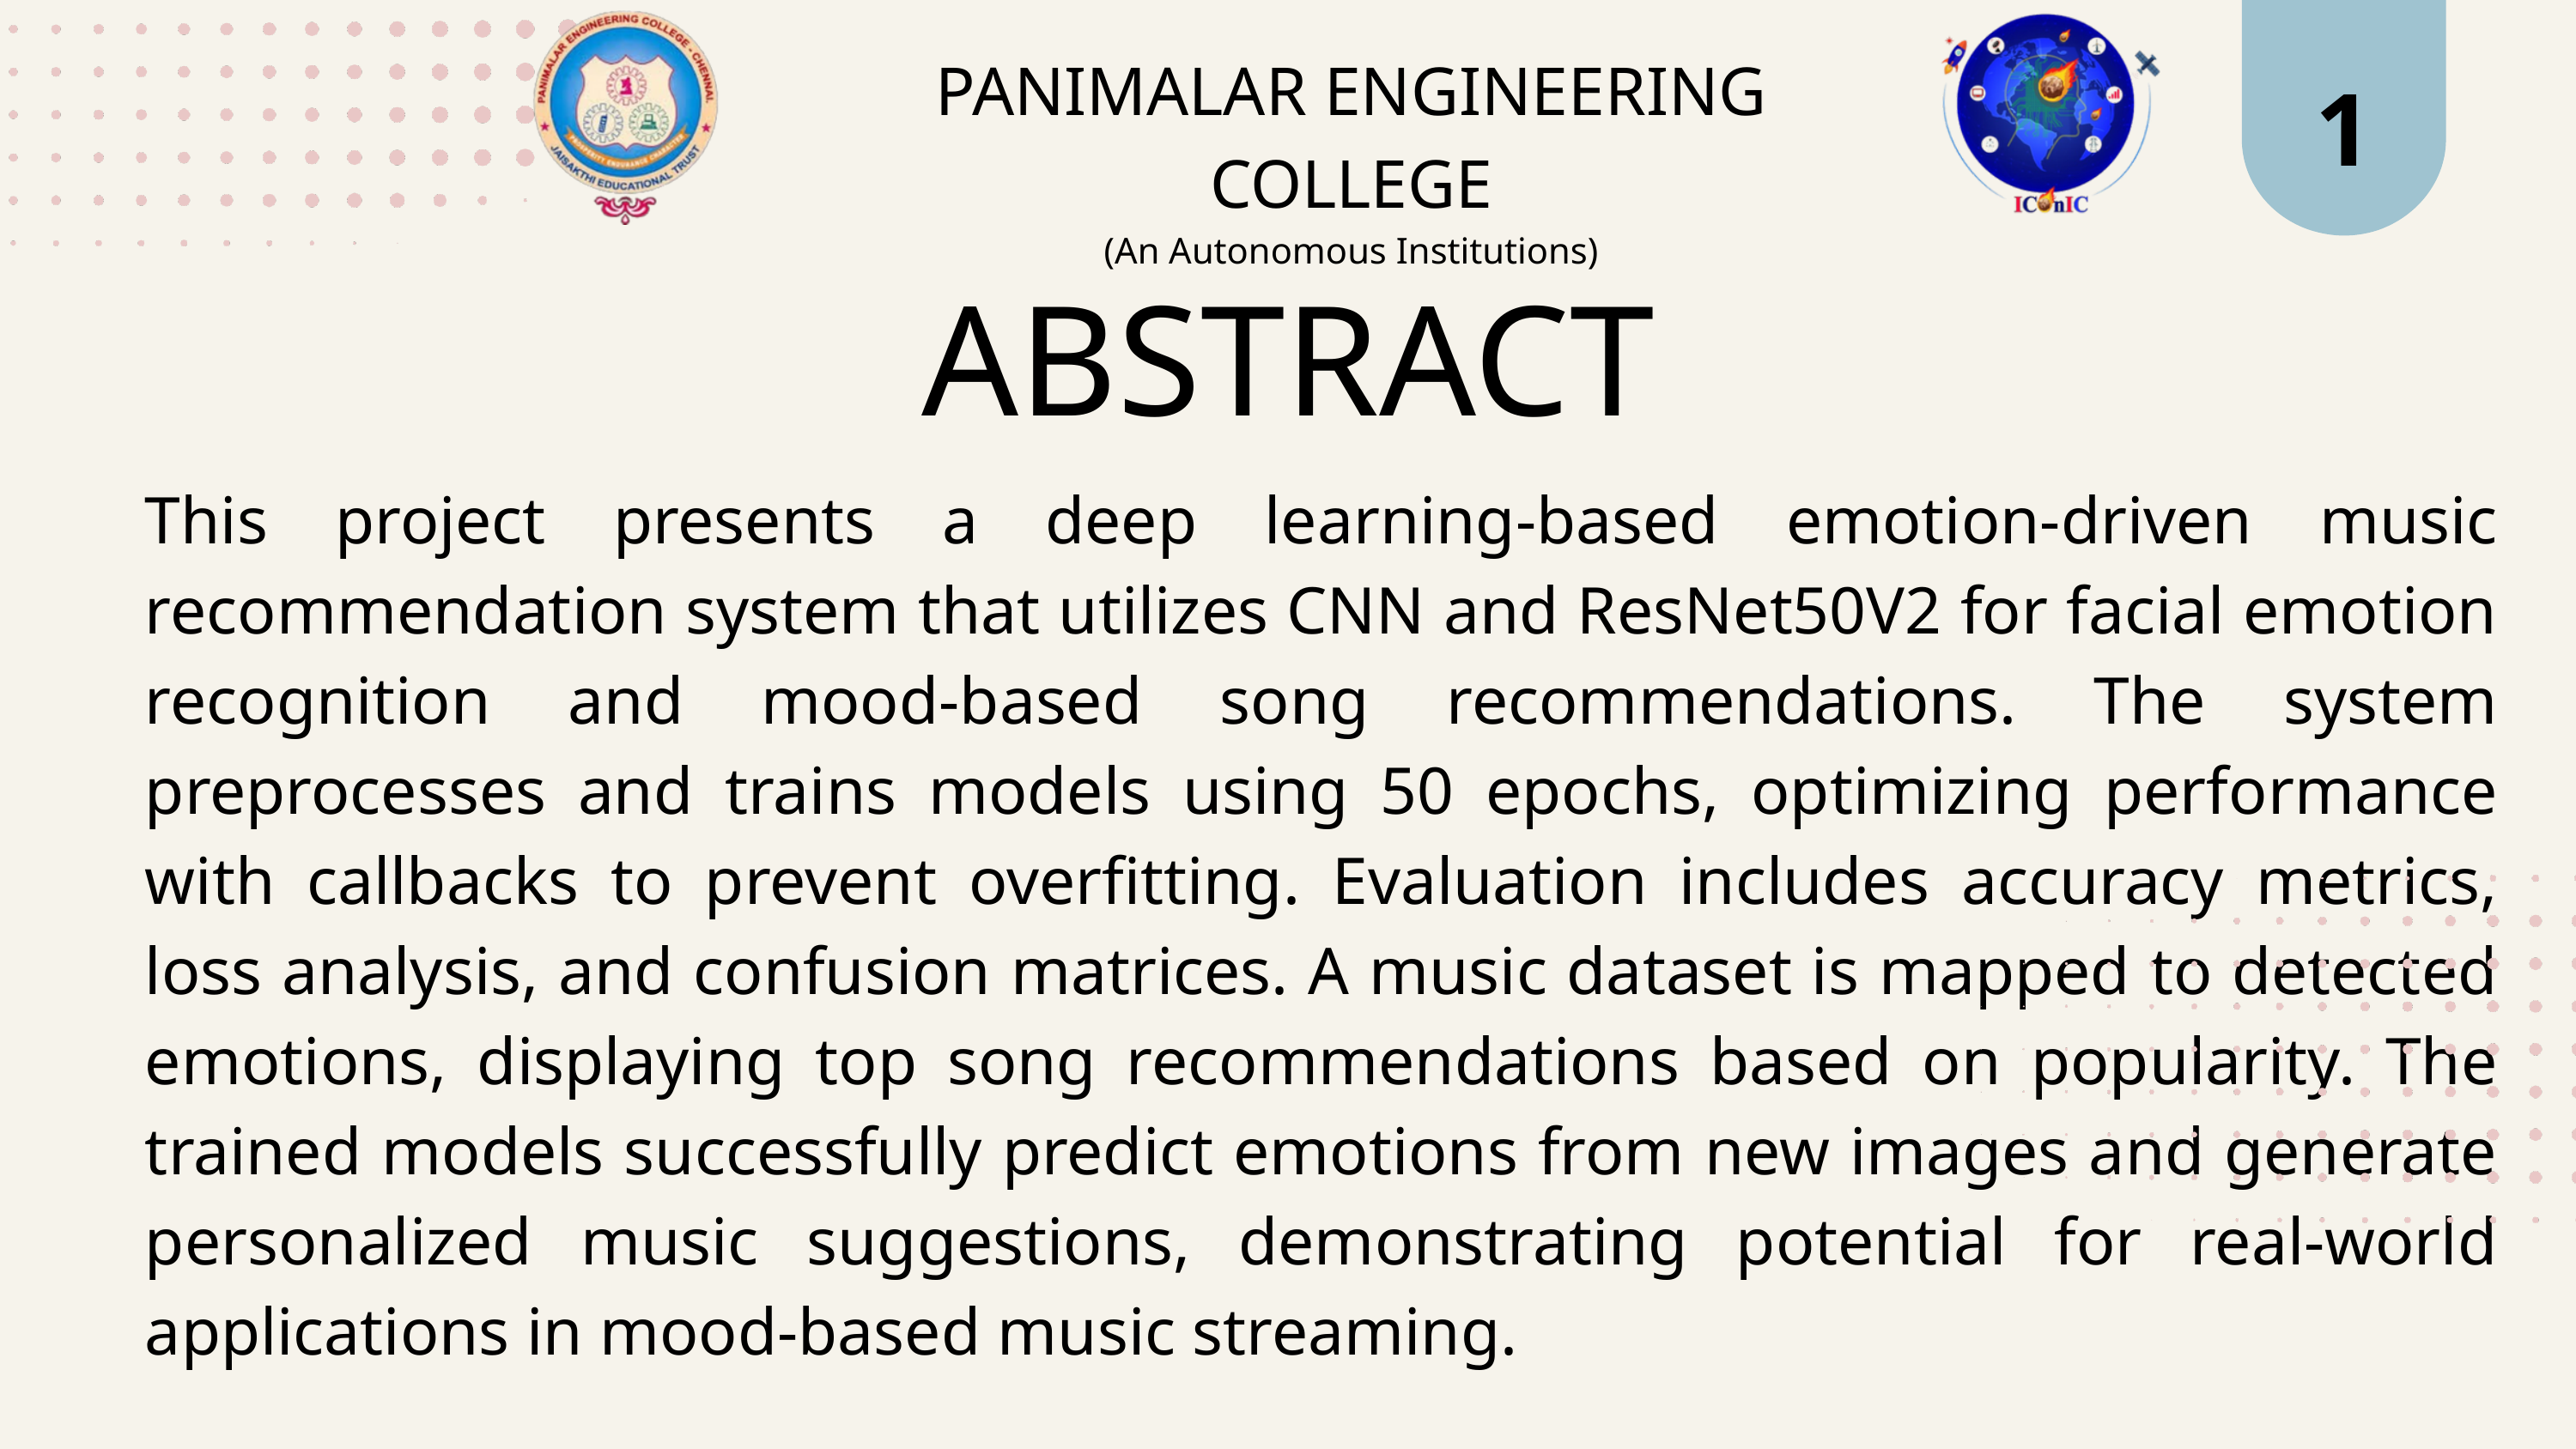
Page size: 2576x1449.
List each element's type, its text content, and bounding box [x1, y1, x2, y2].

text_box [483, 10, 2160, 225]
text_box [0, 0, 660, 246]
text_box ABSTRACT [359, 233, 2216, 447]
text_box This project presents a deep learning-based emotion-driven music recommendation system that utilizes CNN and ResNet50V2 for facial emotion recognition and mood-based song recommendations. The system preprocesses and trains models using 50 epochs, optimizing performance with callbacks to prevent overfitting. Evaluation includes accuracy metrics, loss analysis, and confusion matrices. A music dataset is mapped to detected emotions, displaying top song recommendations based on popularity. The trained models successfully predict emotions from new images and generate personalized music suggestions, demonstrating potential for real-world applications in mood-based music streaming. [144, 466, 2500, 1368]
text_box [2233, 0, 2455, 236]
text_box [1938, 874, 2576, 1223]
